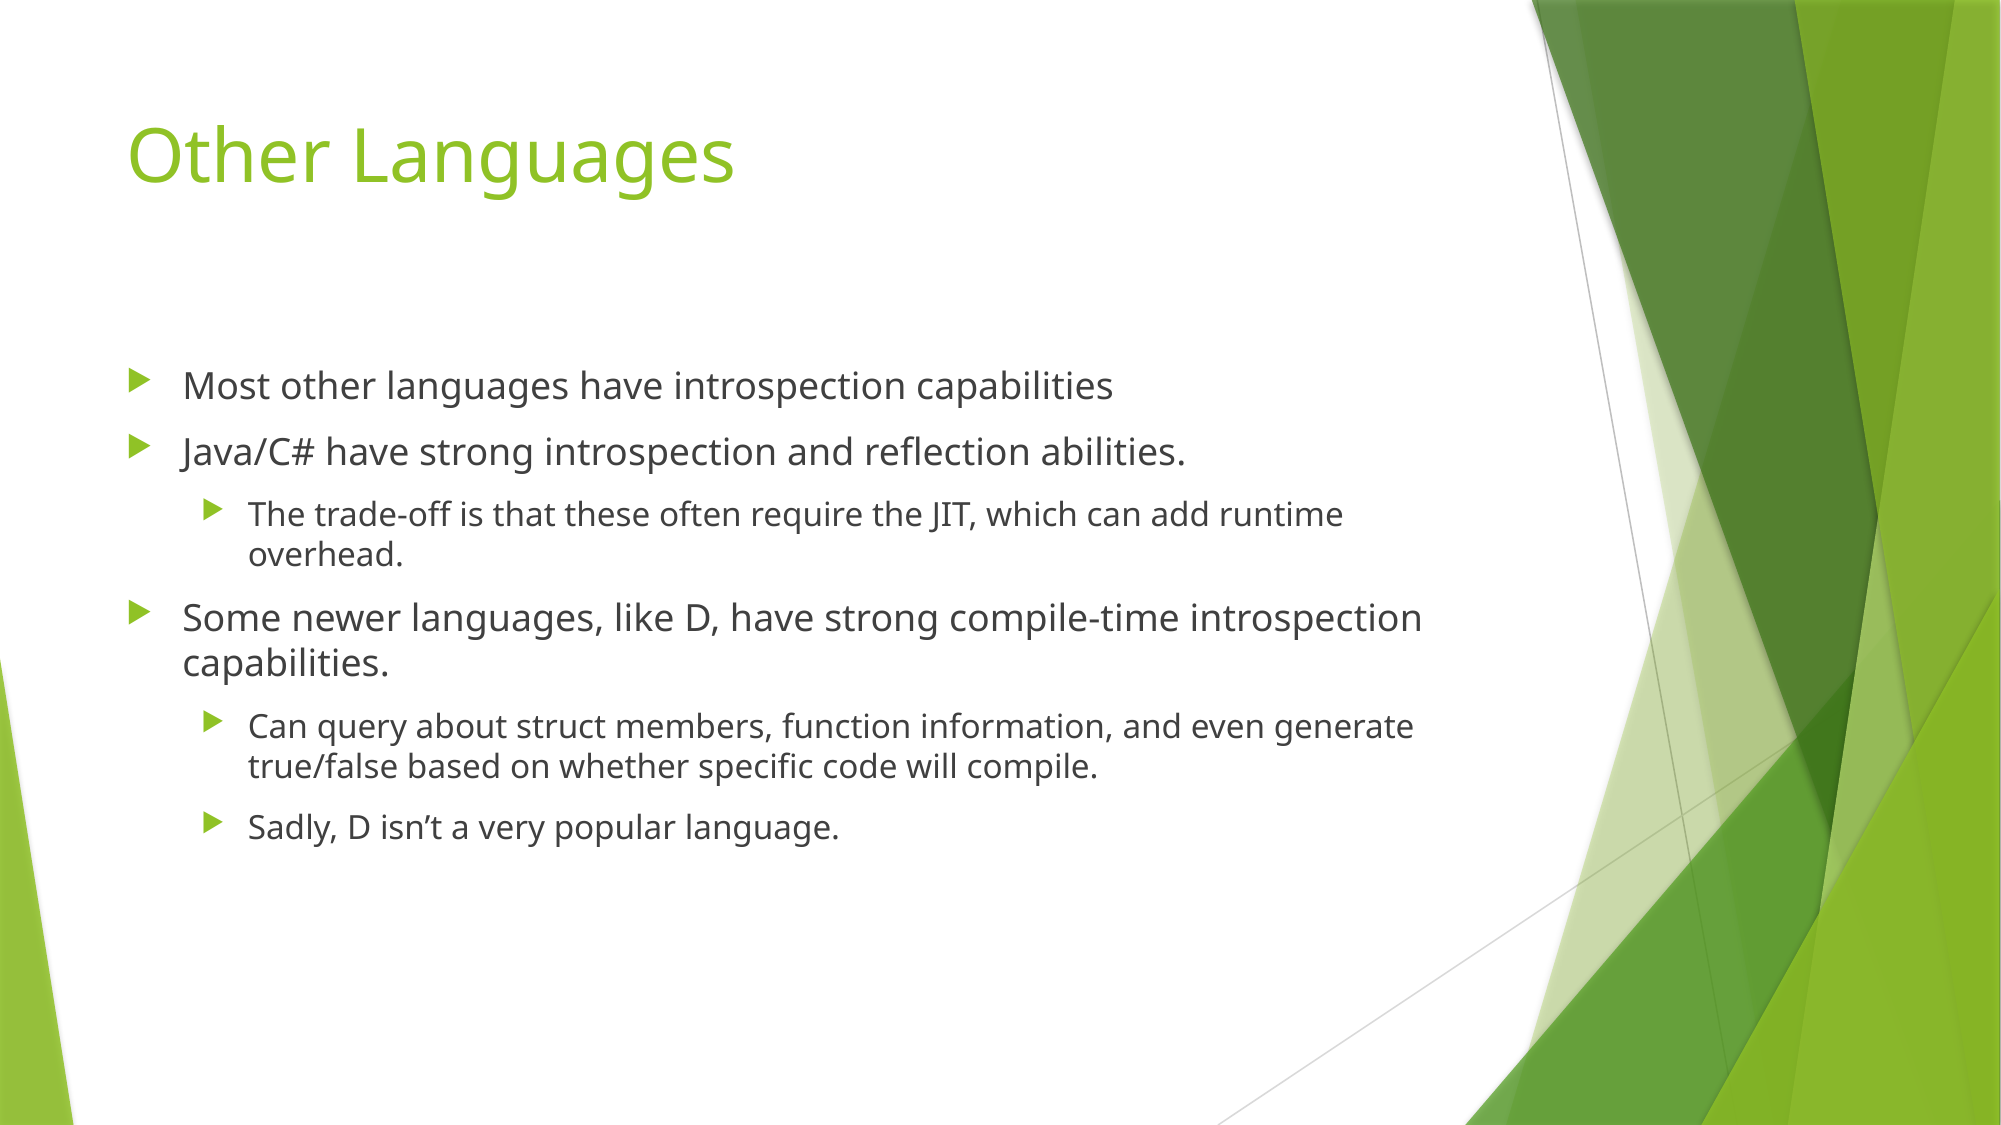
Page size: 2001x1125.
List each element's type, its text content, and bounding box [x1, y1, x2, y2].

title Other Languages [111, 99, 1522, 317]
list Most other languages have introspection capabilities Java/C# have strong introspection and reflection abilities. The trade-off is that these often require the JIT, which can add runtime overhead. Some newer languages, like D, have strong compile-time introspection capabilities. Can query about struct members, function information, and even generate true/false based on whether specific code will compile. Sadly, D isn’t a very popular language. [111, 354, 1522, 992]
